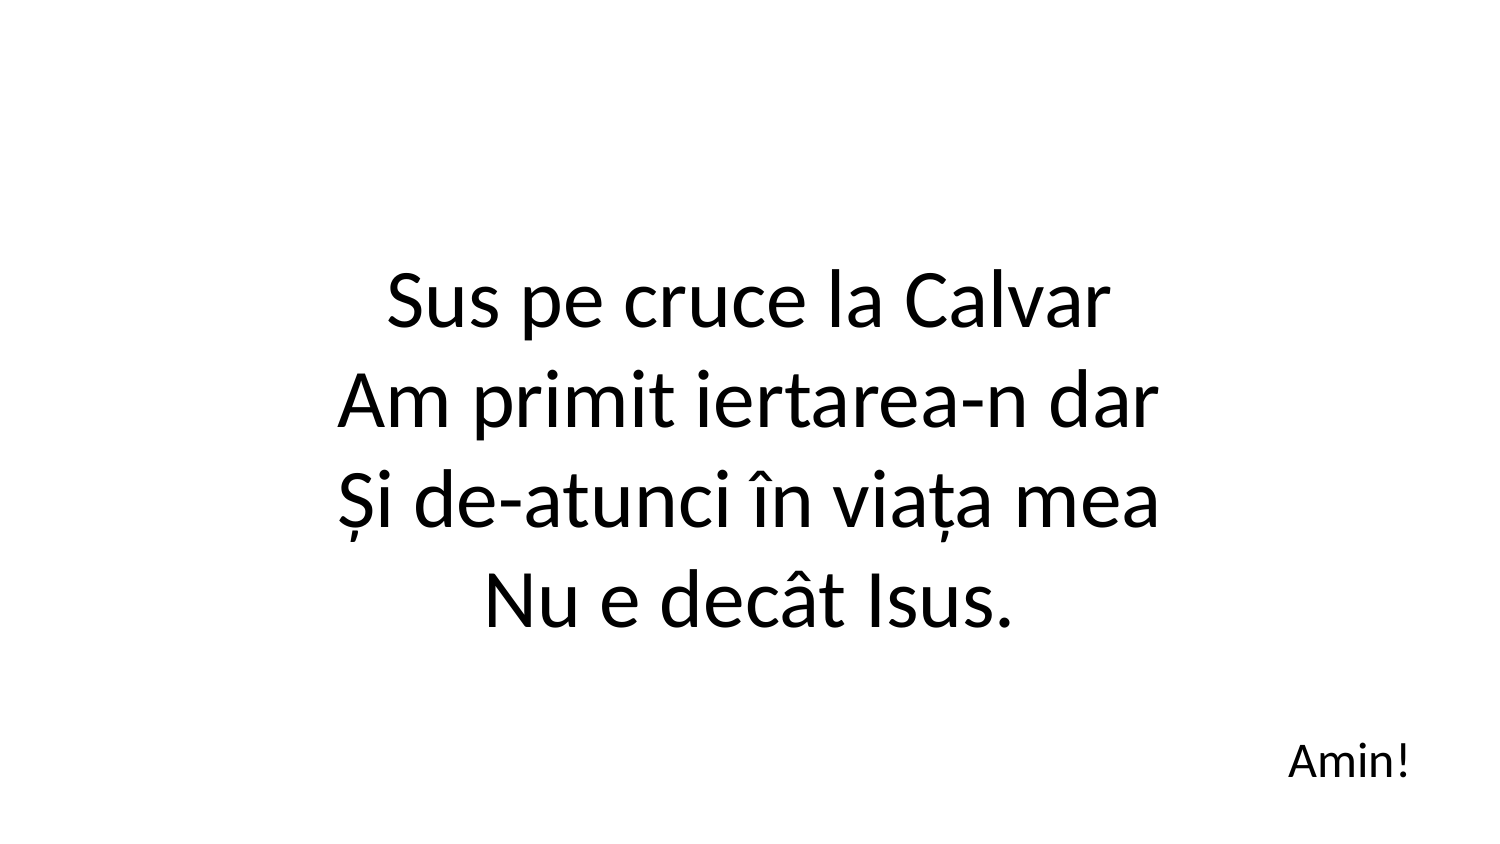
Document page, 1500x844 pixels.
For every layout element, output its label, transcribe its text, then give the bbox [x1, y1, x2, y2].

text_box Sus pe cruce la Calvar Am primit iertarea-n dar Și de-atunci în viața mea Nu e decât Isus. [322, 192, 1178, 652]
text_box Amin! [1273, 674, 1427, 795]
